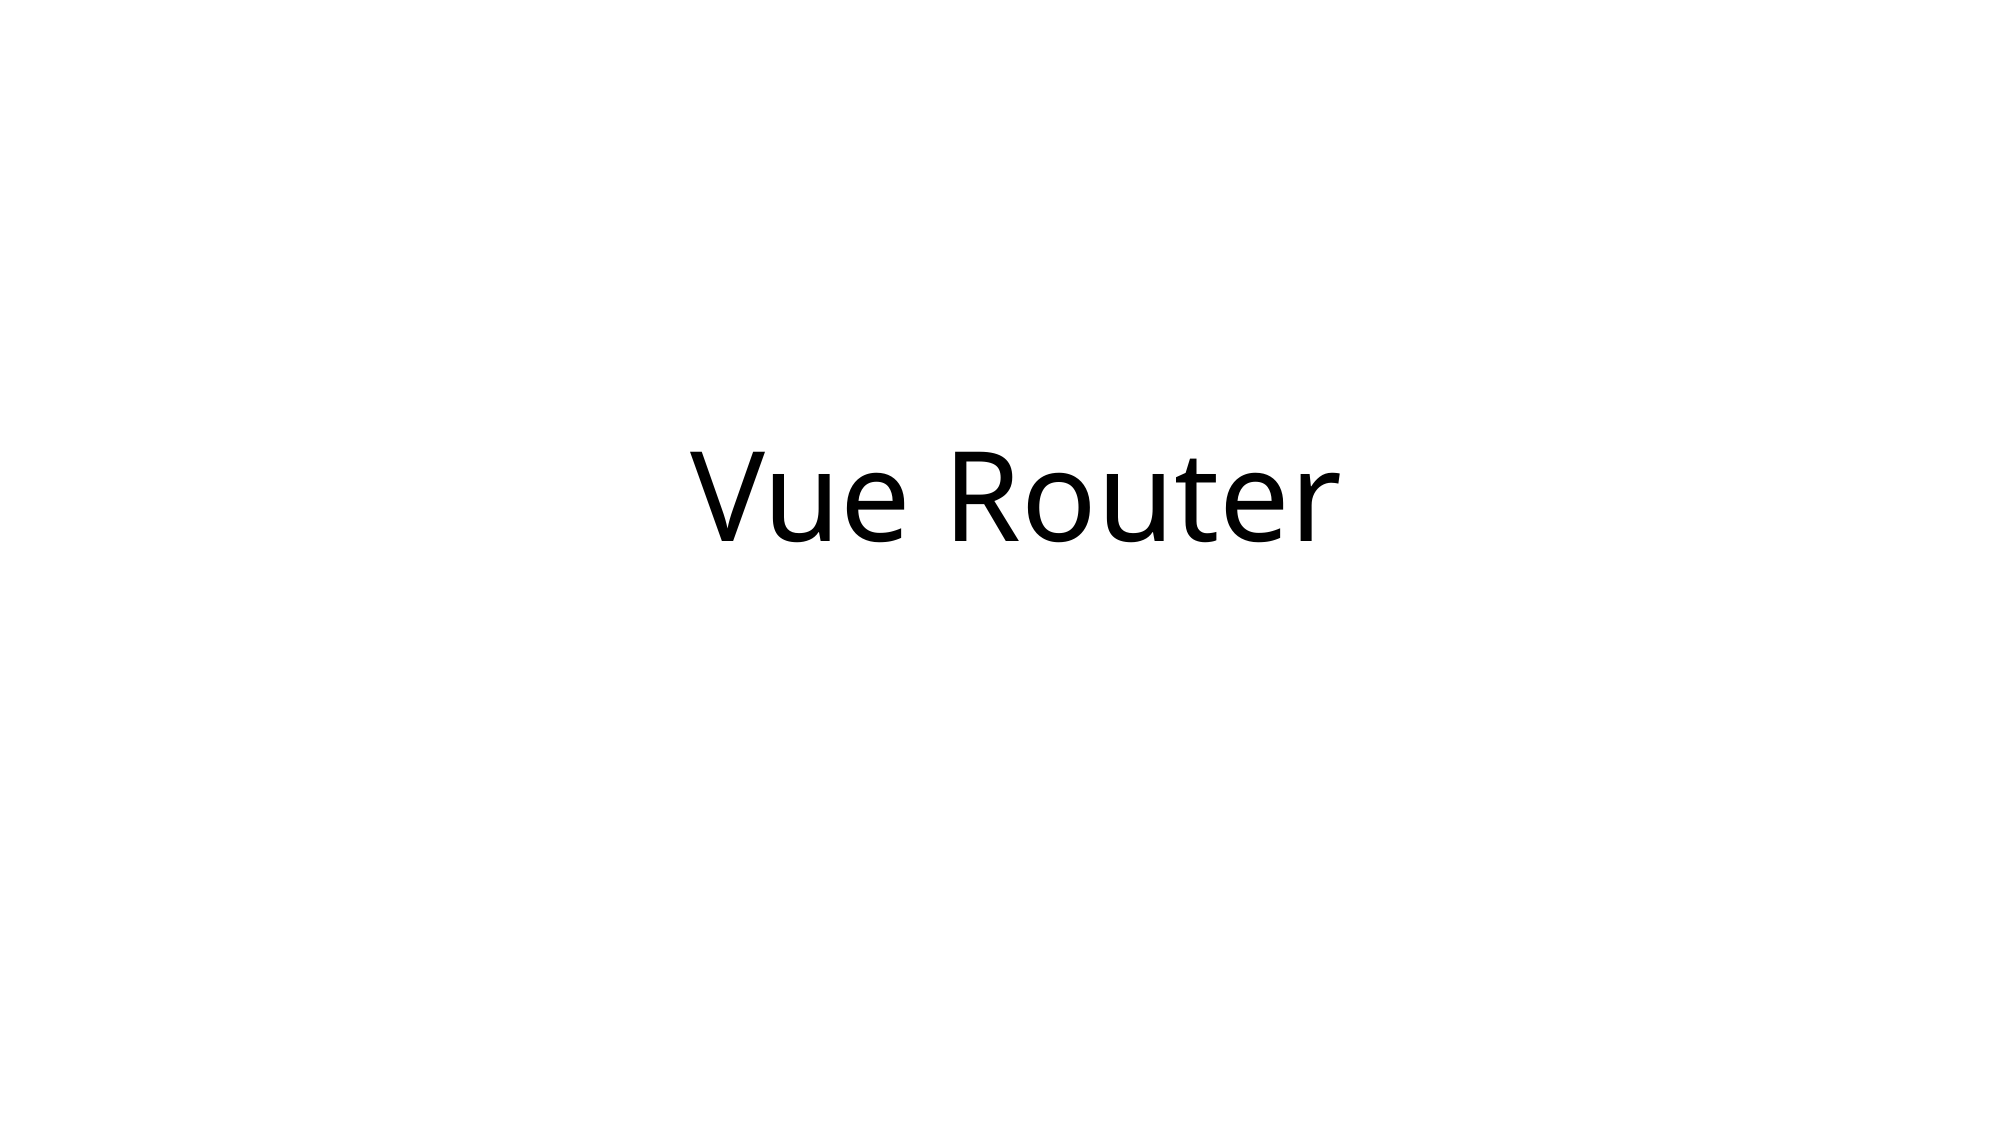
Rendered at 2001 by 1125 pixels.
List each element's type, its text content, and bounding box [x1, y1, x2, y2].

title Vue Router [249, 184, 1750, 576]
